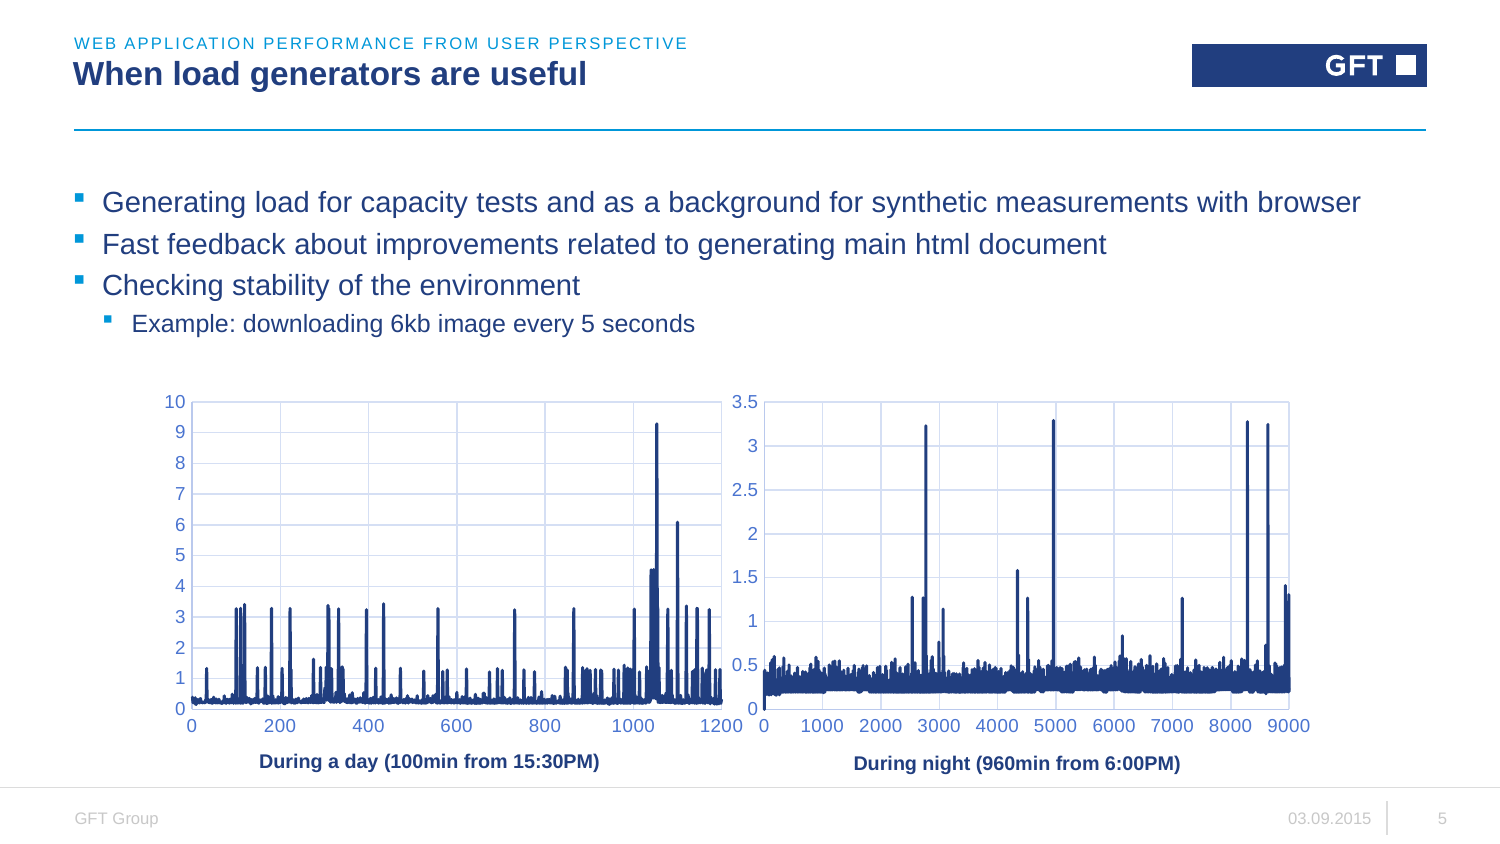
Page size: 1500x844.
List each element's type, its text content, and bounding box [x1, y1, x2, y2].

list Web Application Performance From User Perspective [74, 32, 1172, 53]
text_box During a day (100min from 15:30PM) [259, 748, 649, 773]
chart [152, 383, 1324, 745]
list Generating load for capacity tests and as a background for synthetic measurements with browser Fast feedback about improvements related to generating main html document Checking stability of the environment Example: downloading 6kb image every 5 seconds [72, 183, 1424, 736]
title When load generators are useful [72, 56, 1171, 94]
text_box During night (960min from 6:00PM) [853, 750, 1190, 775]
